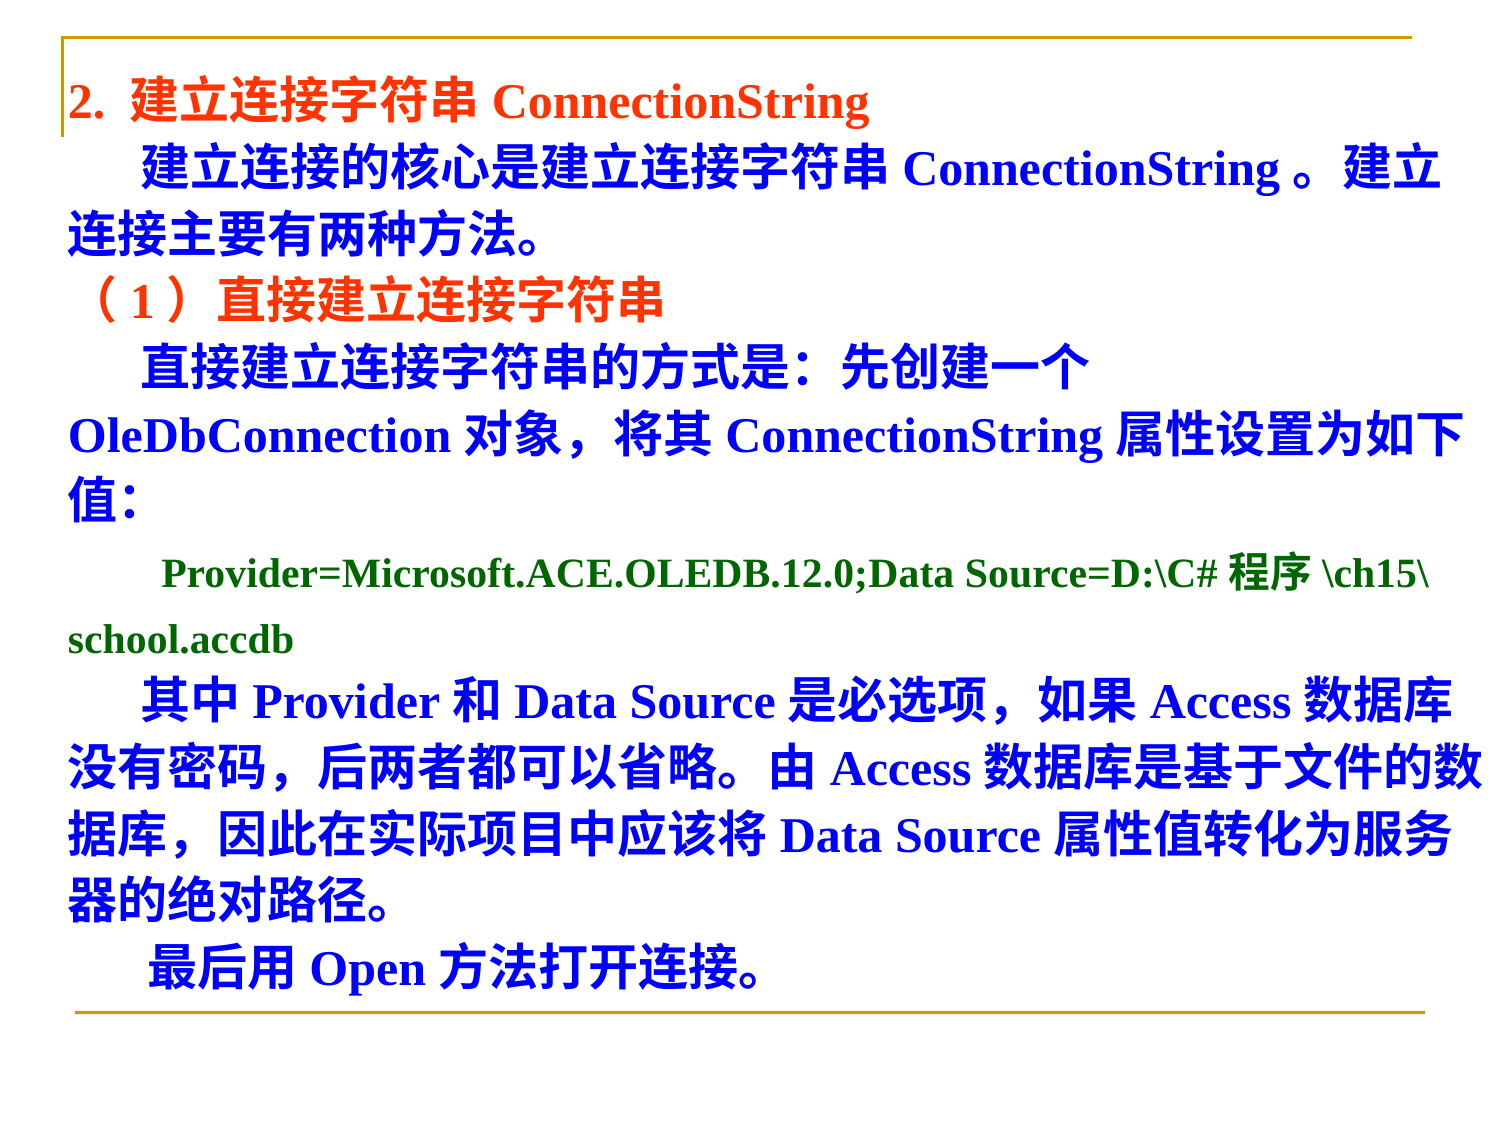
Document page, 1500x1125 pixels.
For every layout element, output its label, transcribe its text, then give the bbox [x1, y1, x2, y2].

text_box 2. 建立连接字符串ConnectionString 建立连接的核心是建立连接字符串ConnectionString。建立连接主要有两种方法。 （1）直接建立连接字符串 直接建立连接字符串的方式是：先创建一个OleDbConnection对象，将其ConnectionString属性设置为如下值： Provider=Microsoft.ACE.OLEDB.12.0;Data Source=D:\C#程序\ch15\school.accdb 其中Provider和Data Source是必选项，如果Access数据库没有密码，后两者都可以省略。由Access数据库是基于文件的数据库，因此在实际项目中应该将Data Source属性值转化为服务器的绝对路径。 最后用Open方法打开连接。 [53, 54, 1500, 1003]
